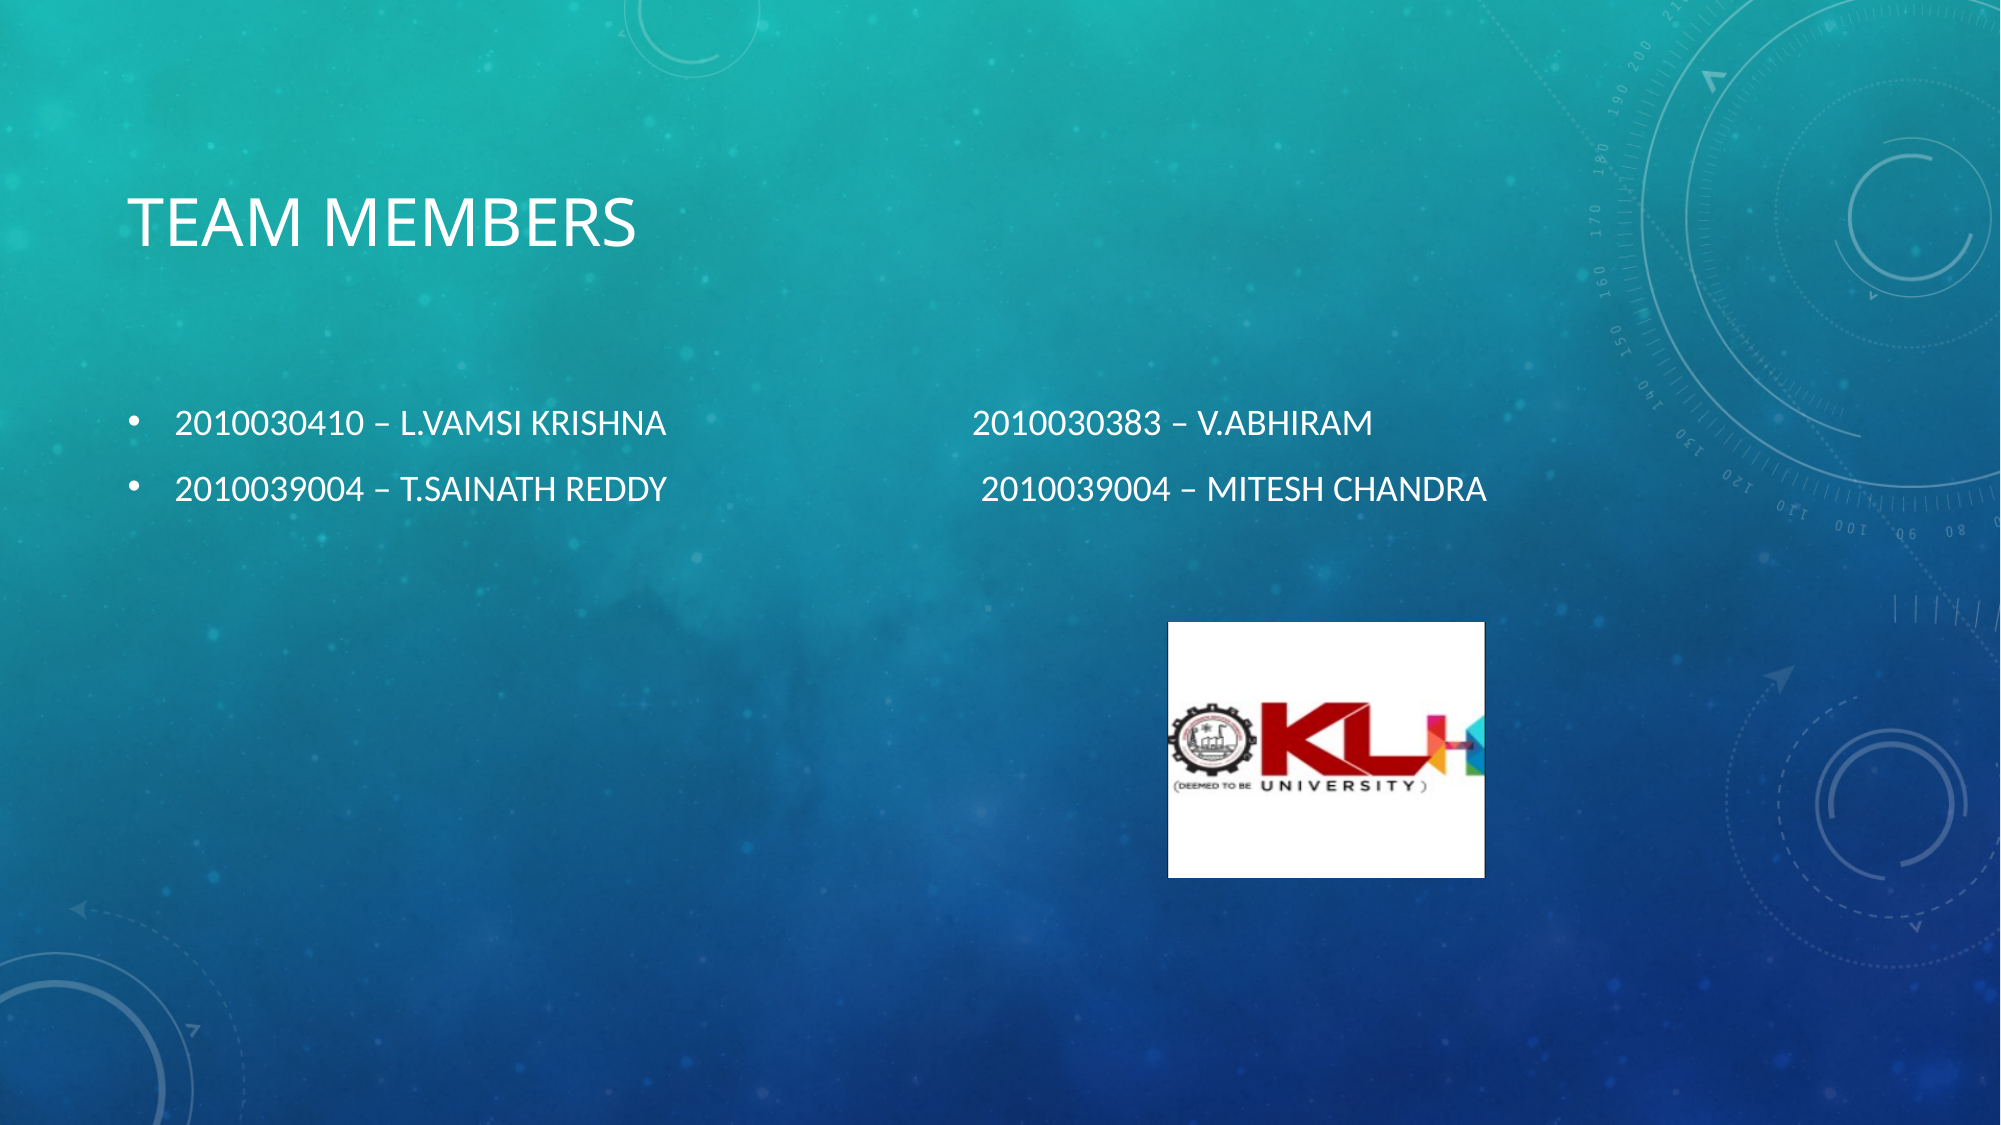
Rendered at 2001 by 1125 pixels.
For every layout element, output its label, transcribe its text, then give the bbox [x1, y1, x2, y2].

list 2010030410 – L.VAMSI KRISHNA 2010030383 – V.ABHIRAM 2010039004 – T.SAINATH REDDY 2010039004 – MITESH CHANDRA [112, 351, 1775, 950]
title TEAM MEMBERS [112, 99, 1775, 339]
picture [0, 0, 2001, 1125]
